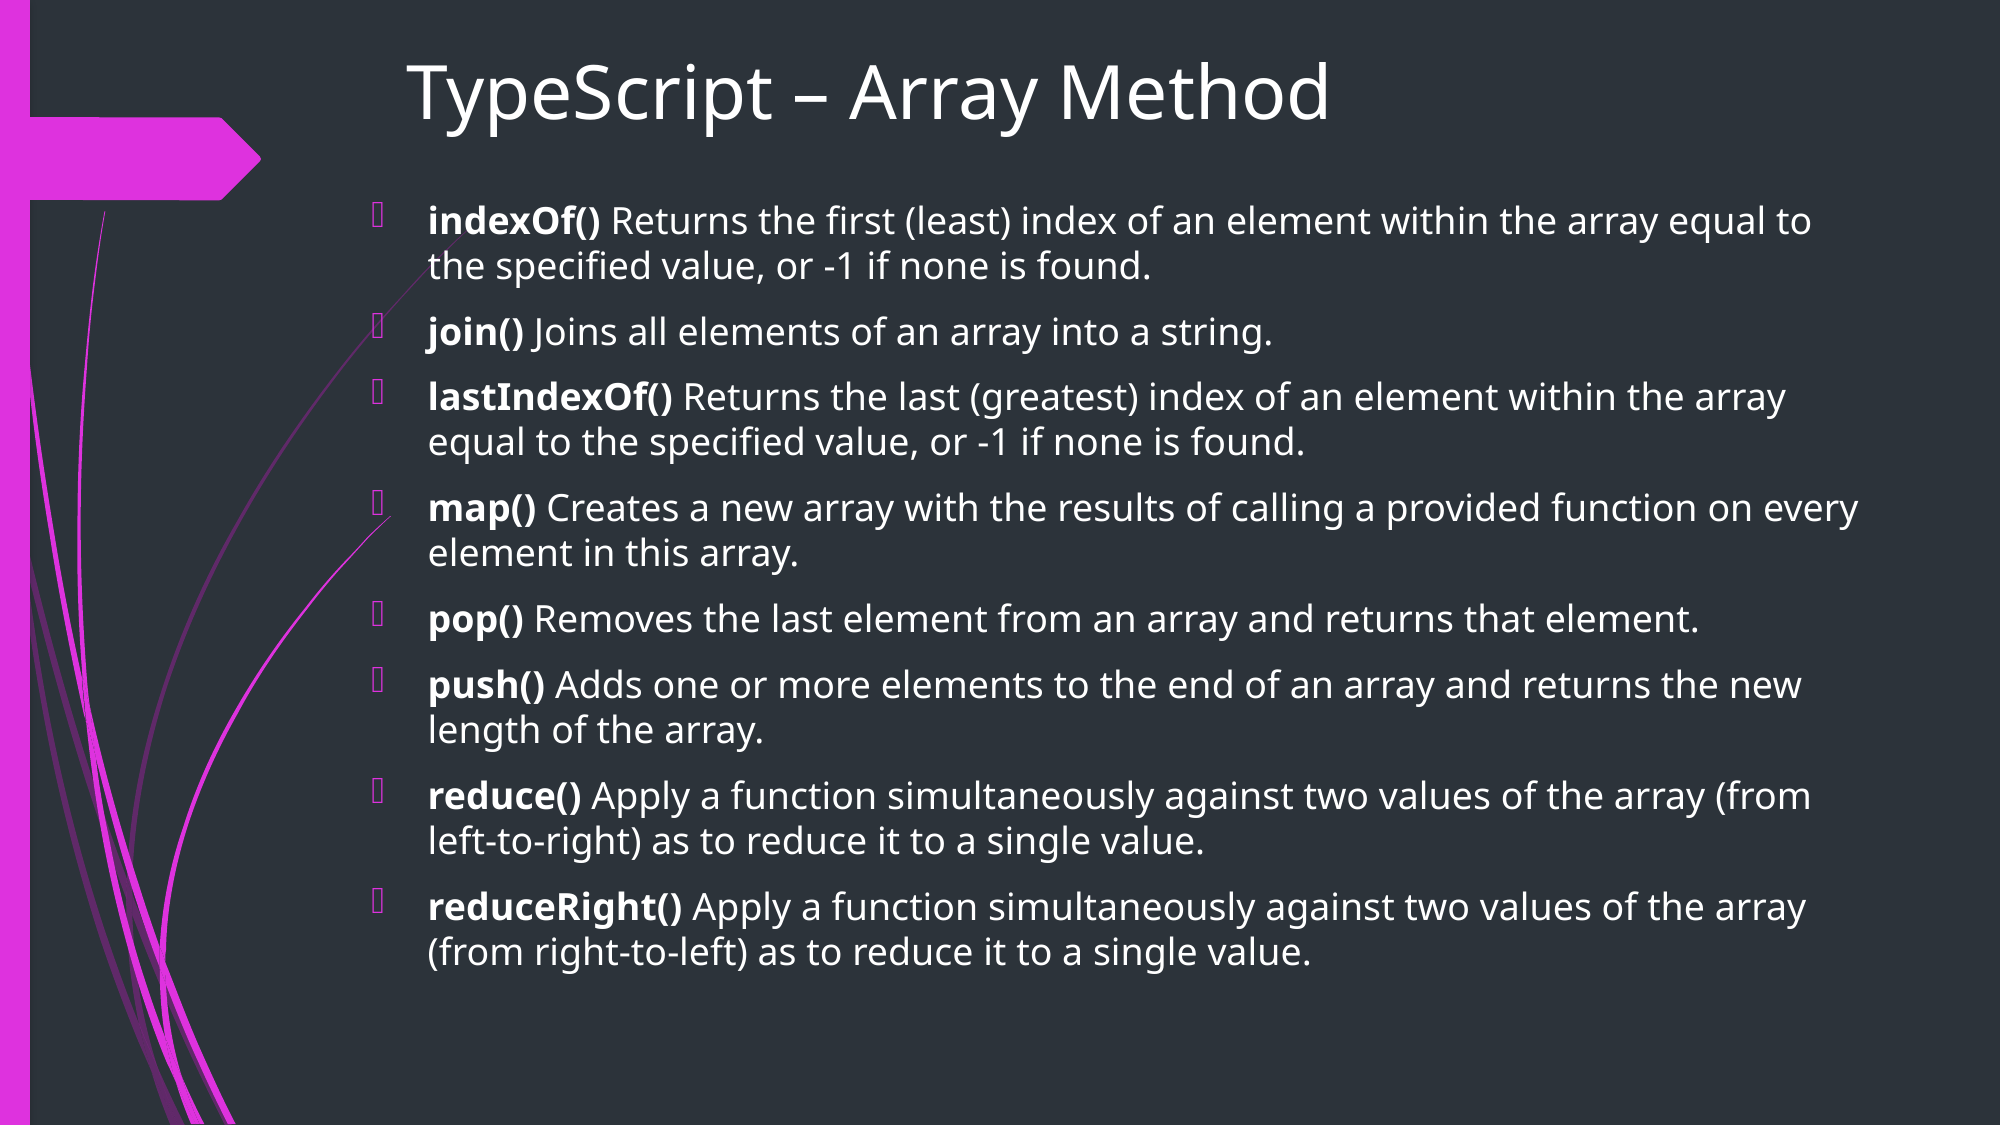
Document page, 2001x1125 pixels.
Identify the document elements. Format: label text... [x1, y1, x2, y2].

list indexOf() Returns the first (least) index of an element within the array equal to the specified value, or -1 if none is found. join() Joins all elements of an array into a string. lastIndexOf() Returns the last (greatest) index of an element within the array equal to the specified value, or -1 if none is found. map() Creates a new array with the results of calling a provided function on every element in this array. pop() Removes the last element from an array and returns that element. push() Adds one or more elements to the end of an array and returns the new length of the array. reduce() Apply a function simultaneously against two values of the array (from left-to-right) as to reduce it to a single value. reduceRight() Apply a function simultaneously against two values of the array (from right-to-left) as to reduce it to a single value. [356, 189, 1888, 1087]
title TypeScript – Array Method [390, 37, 1853, 170]
